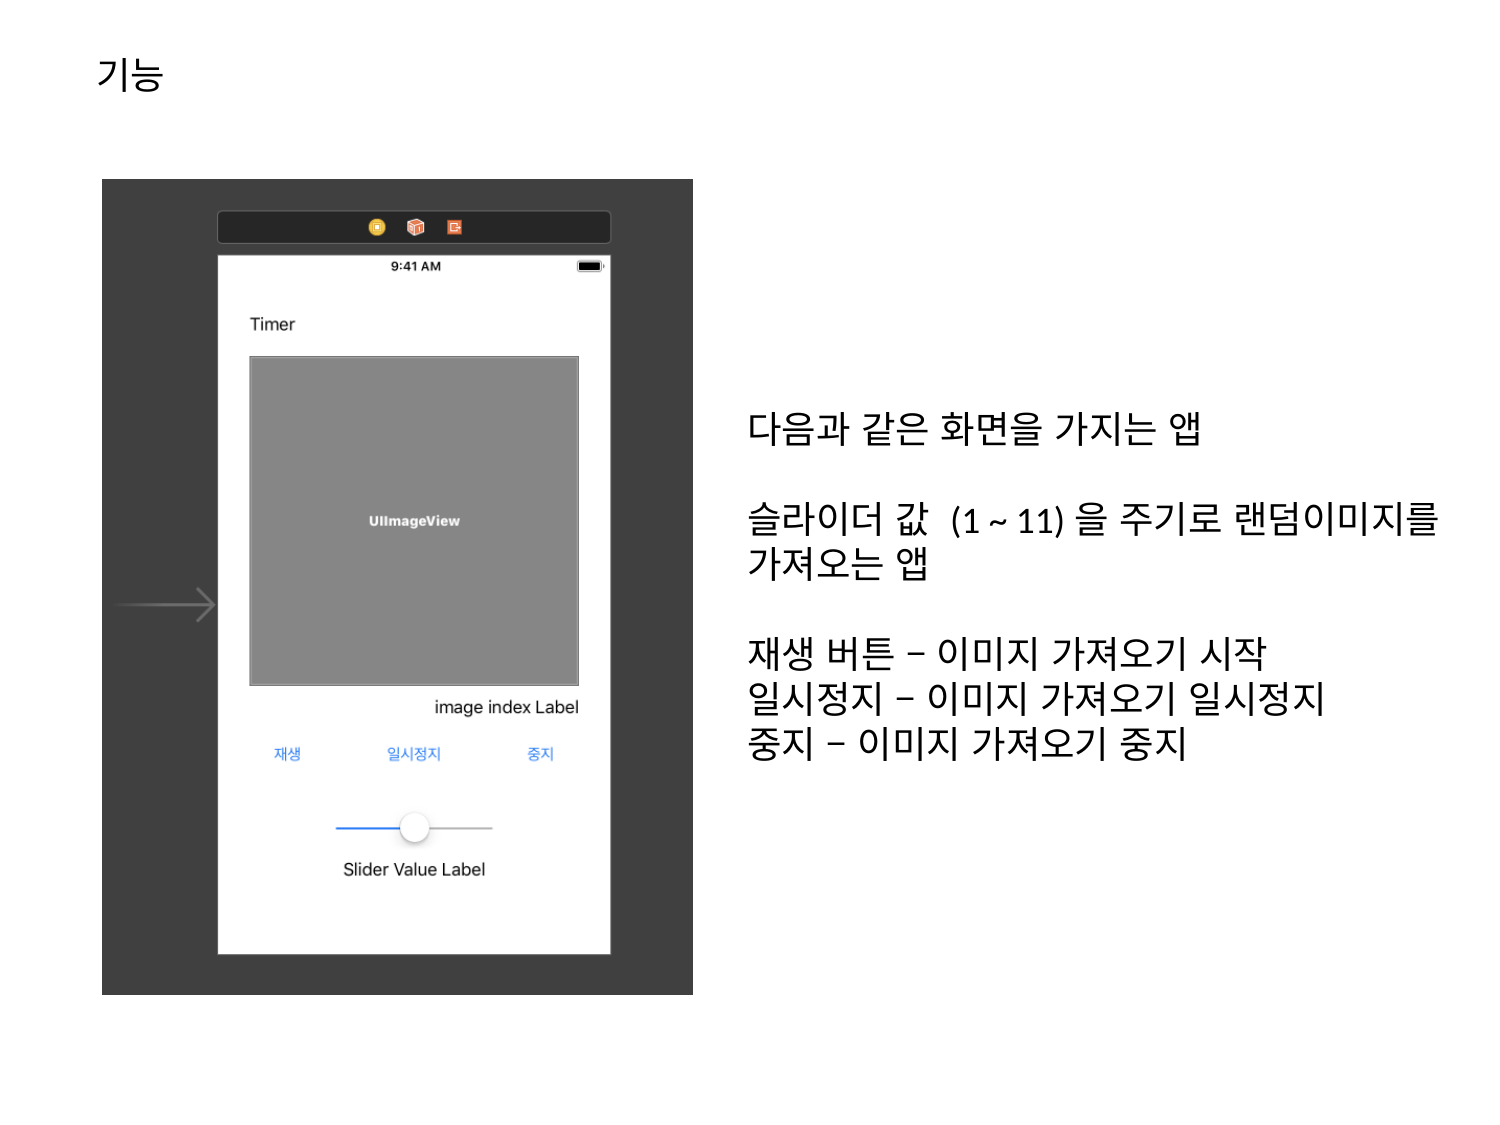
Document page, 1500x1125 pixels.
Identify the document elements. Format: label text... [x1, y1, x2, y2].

picture [102, 179, 693, 995]
text_box 기능 [81, 44, 495, 104]
text_box 다음과 같은 화면을 가지는 앱 슬라이더 값 (1 ~ 11)을 주기로 랜덤이미지를 가져오는 앱 재생 버튼 – 이미지 가져오기 시작 일시정지 – 이미지 가져오기 일시정지 중지 – 이미지 가져오기 중지 [732, 398, 1483, 774]
